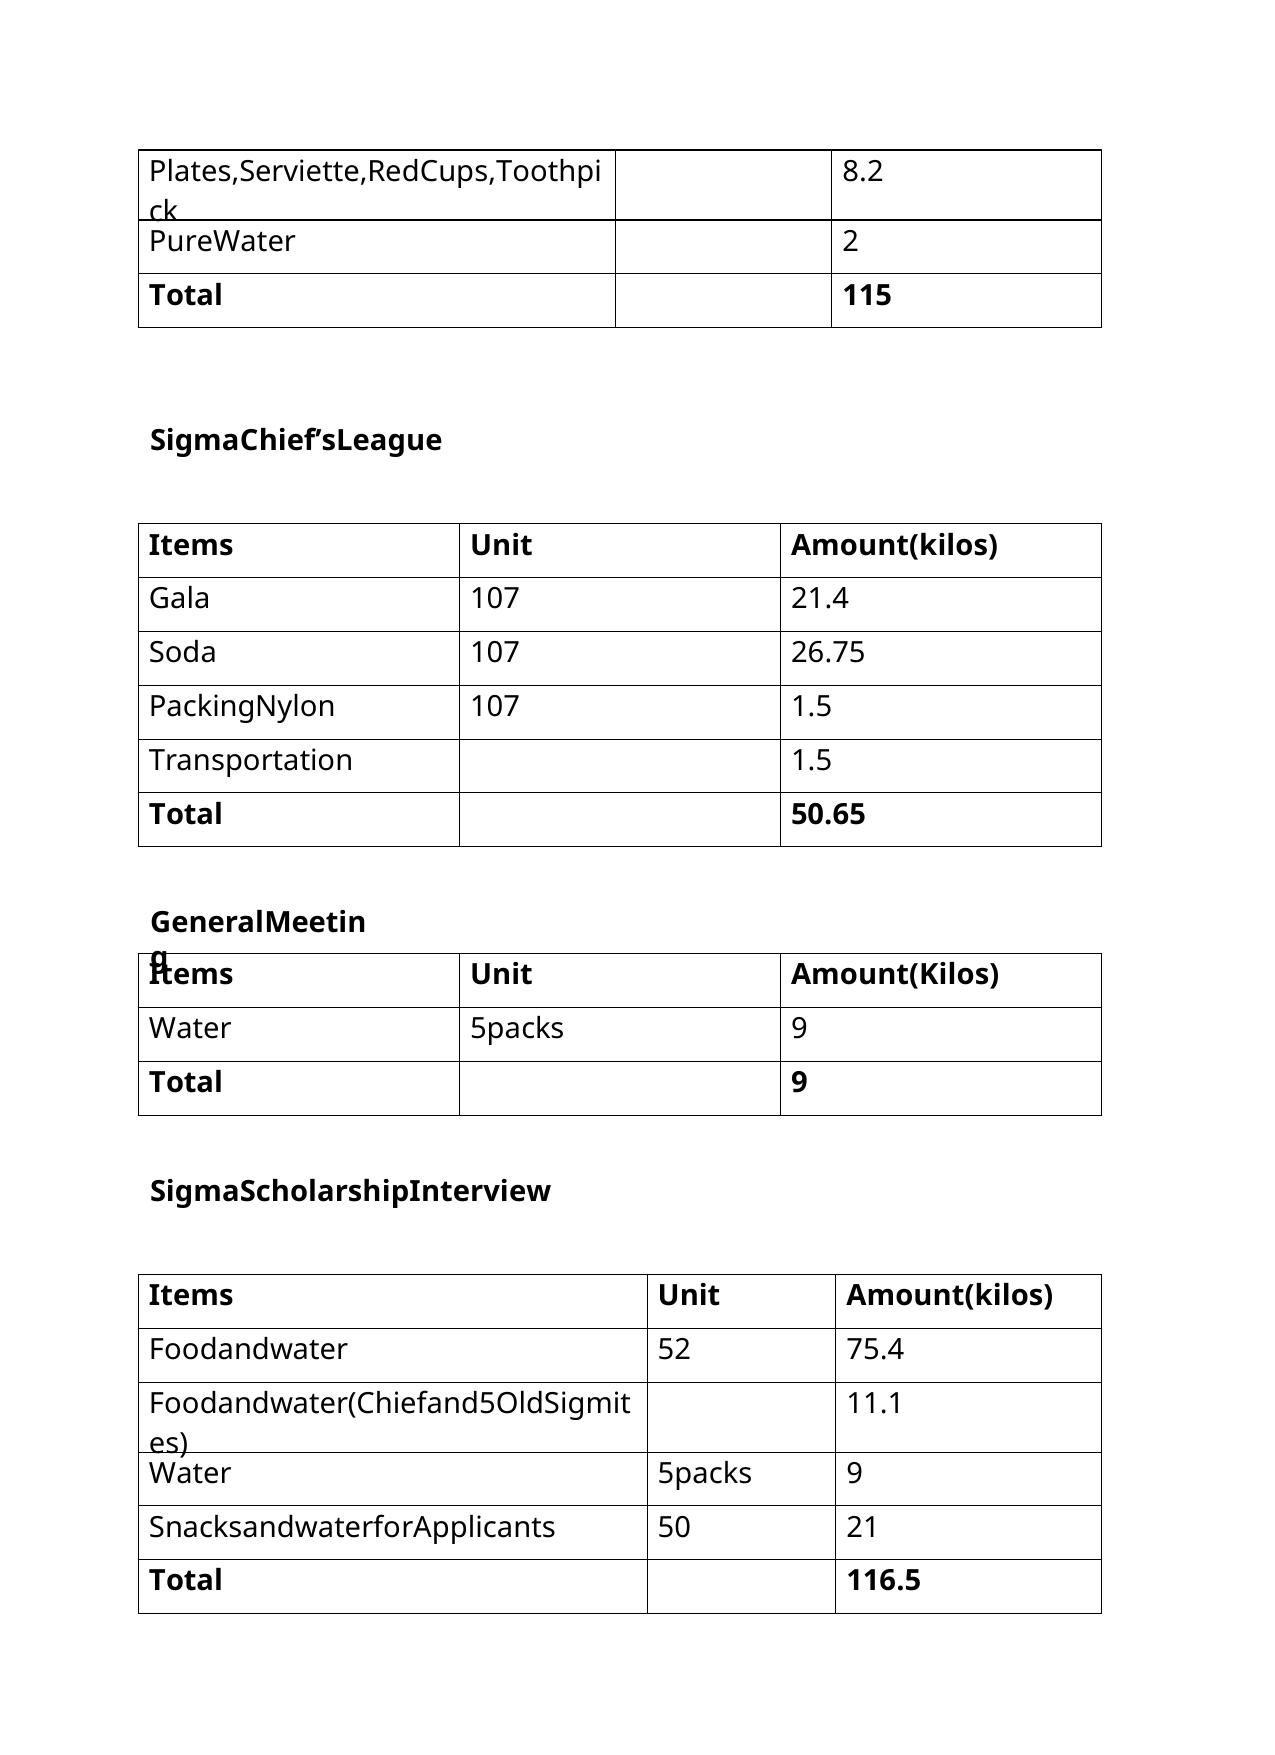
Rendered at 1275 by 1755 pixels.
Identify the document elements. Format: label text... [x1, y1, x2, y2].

table_cell 9 [781, 1062, 1101, 1115]
table_cell 5packs [648, 1453, 835, 1505]
table_cell [460, 740, 780, 792]
table_cell Transportation [139, 740, 459, 792]
table_cell 1.5 [781, 686, 1101, 739]
table_header 8.2 [832, 151, 1101, 219]
table_cell 21.4 [781, 578, 1101, 631]
table_cell Total [139, 793, 459, 846]
table_cell Gala [139, 578, 459, 631]
table_header Items [139, 954, 459, 1007]
table_cell 107 [460, 632, 780, 685]
table_header Unit [460, 954, 780, 1007]
table_header Unit [460, 524, 780, 577]
table_cell Foodandwater(Chiefand5OldSigmites) [139, 1383, 647, 1452]
table_cell 50 [648, 1506, 835, 1559]
table_cell 2 [832, 221, 1101, 273]
table_cell 75.4 [836, 1329, 1101, 1382]
table_header [616, 151, 831, 219]
text_box SigmaChief’sLeague [147, 421, 448, 456]
table_cell Water [139, 1008, 459, 1061]
table_cell Total [139, 1560, 647, 1613]
table_cell 5packs [460, 1008, 780, 1061]
table_header Unit [648, 1275, 835, 1328]
text_box GeneralMeeting [147, 903, 385, 953]
table_cell 11.1 [836, 1383, 1101, 1452]
table_header Items [139, 1275, 647, 1328]
table_cell 9 [836, 1453, 1101, 1505]
table_cell 26.75 [781, 632, 1101, 685]
table_cell [460, 793, 780, 846]
table_cell 9 [781, 1008, 1101, 1061]
table_cell SnacksandwaterforApplicants [139, 1506, 647, 1559]
table_cell 21 [836, 1506, 1101, 1559]
table_cell 116.5 [836, 1560, 1101, 1613]
table_cell 52 [648, 1329, 835, 1382]
table_header Plates,Serviette,RedCups,Toothpick [139, 151, 615, 219]
table_cell Total [139, 1062, 459, 1115]
table_cell 50.65 [781, 793, 1101, 846]
table_cell Total [139, 274, 615, 327]
table_cell [616, 274, 831, 327]
table_header Amount(kilos) [836, 1275, 1101, 1328]
table_header Amount(kilos) [781, 524, 1101, 577]
table_cell 107 [460, 686, 780, 739]
table_cell Water [139, 1453, 647, 1505]
table_header Items [139, 524, 459, 577]
table_cell 107 [460, 578, 780, 631]
table_cell [460, 1062, 780, 1115]
table_header Amount(Kilos) [781, 954, 1101, 1007]
table_cell 1.5 [781, 740, 1101, 792]
table_cell 115 [832, 274, 1101, 327]
slide_number [913, 1597, 1212, 1755]
table_cell [648, 1383, 835, 1452]
text_box SigmaScholarshipInterview [147, 1172, 558, 1207]
table_cell Soda [139, 632, 459, 685]
table_cell [648, 1560, 835, 1613]
table_cell PureWater [139, 221, 615, 273]
table_cell Foodandwater [139, 1329, 647, 1382]
table_cell [616, 221, 831, 273]
table_cell PackingNylon [139, 686, 459, 739]
